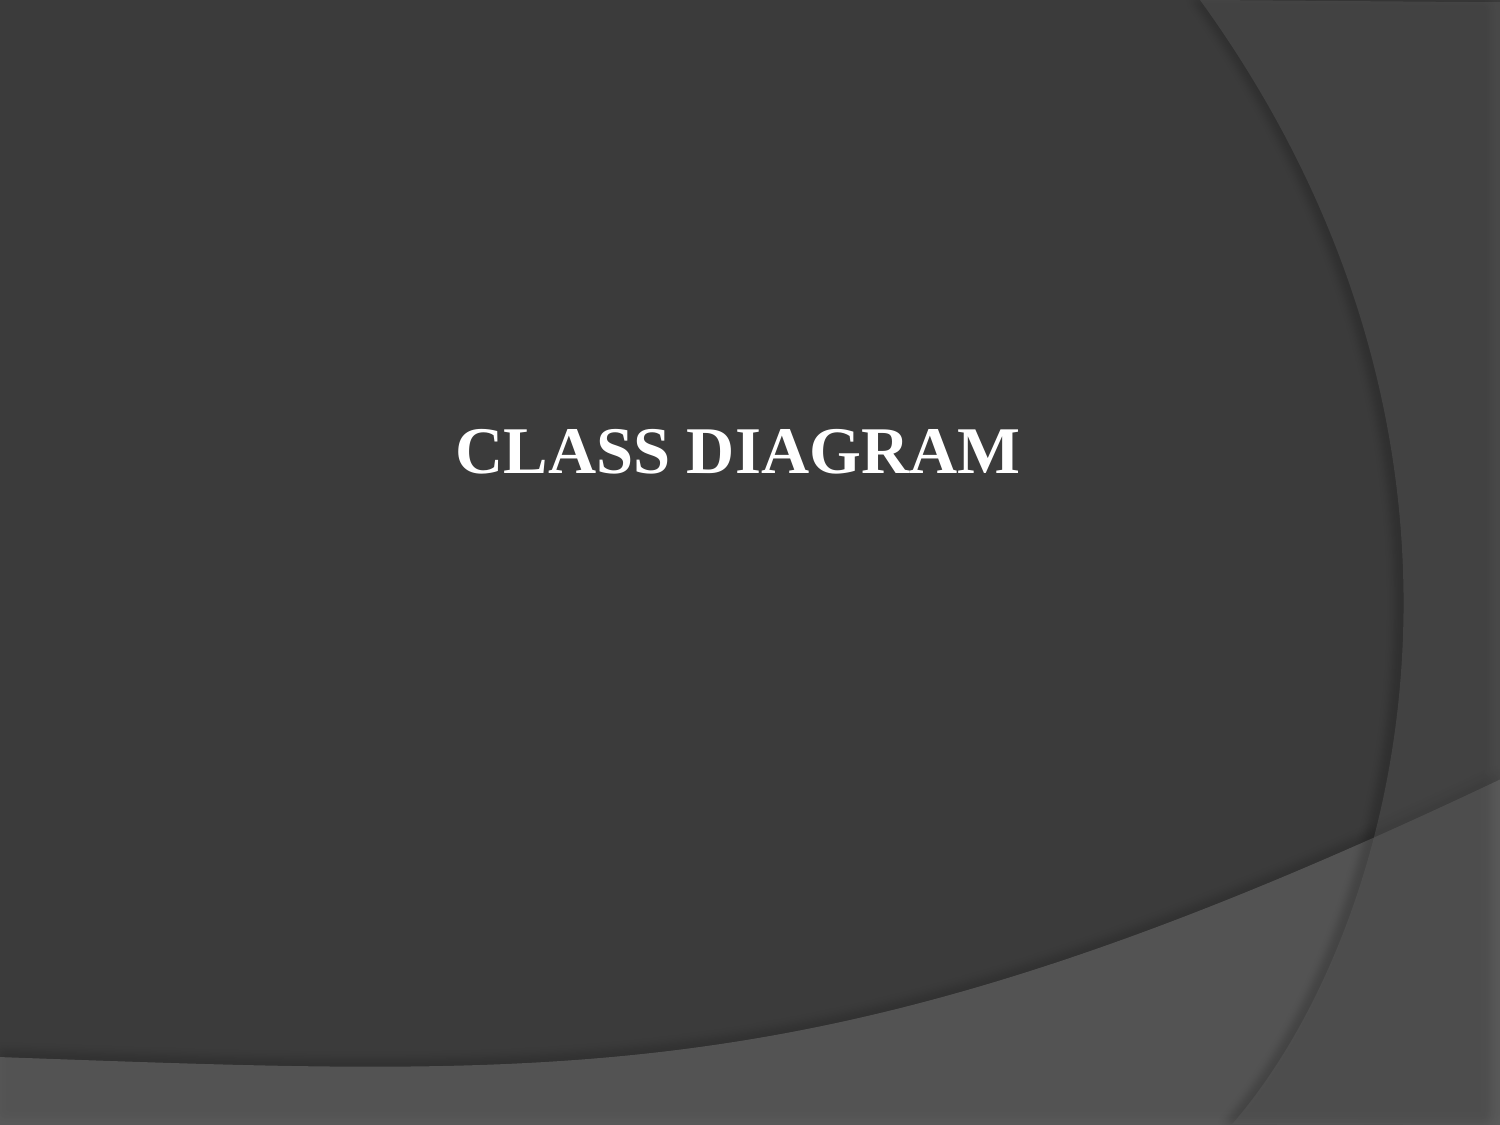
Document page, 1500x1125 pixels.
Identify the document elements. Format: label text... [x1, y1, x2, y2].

text_box CLASS DIAGRAM [440, 399, 1037, 495]
